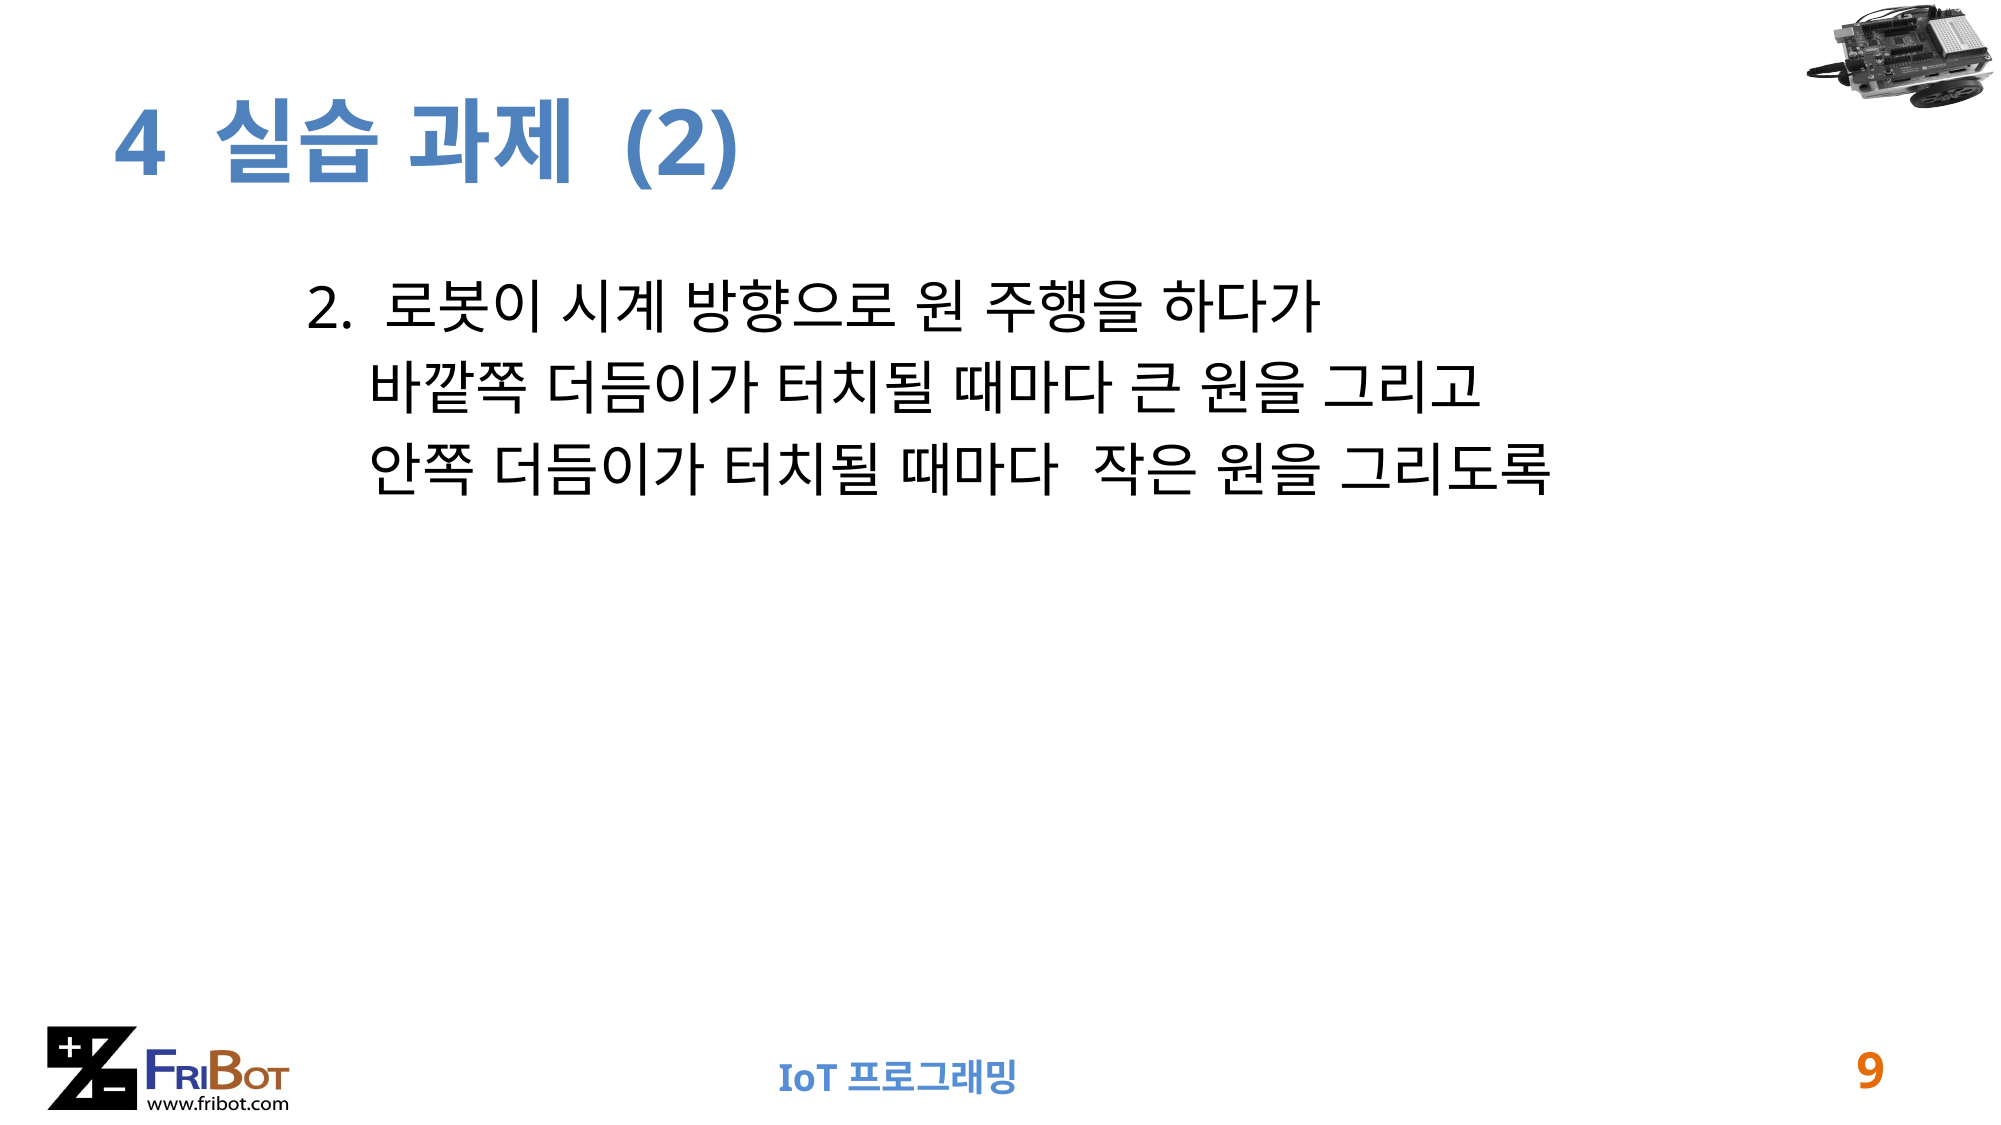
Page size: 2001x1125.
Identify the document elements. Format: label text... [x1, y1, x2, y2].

title 4 실습 과제 (2) [99, 45, 1900, 233]
slide_number 9 [1433, 1042, 1900, 1103]
picture [46, 1025, 291, 1111]
list 2. 로봇이 시계 방향으로 원 주행을 하다가 바깥쪽 더듬이가 터치될 때마다 큰 원을 그리고 안쪽 더듬이가 터치될 때마다 작은 원을 그리도록 [291, 262, 1733, 1005]
